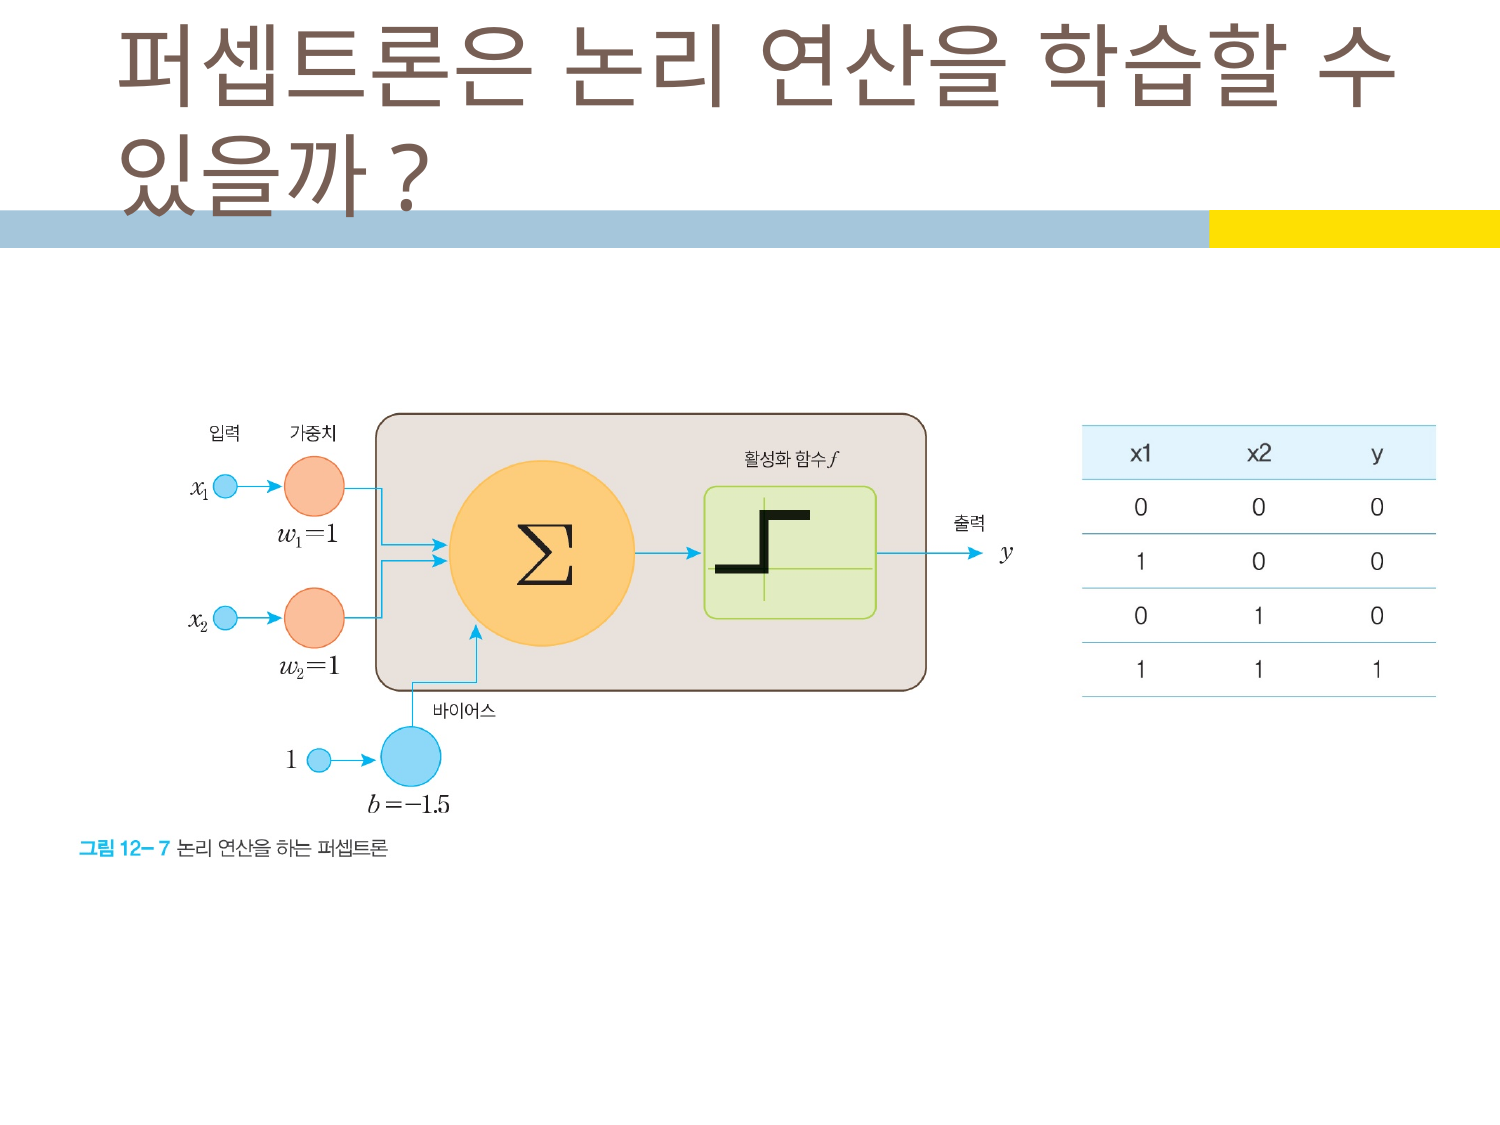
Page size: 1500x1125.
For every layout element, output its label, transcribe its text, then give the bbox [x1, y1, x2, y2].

title 퍼셉트론은 논리 연산을 학습할 수 있을까? [100, 37, 1438, 200]
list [1071, 407, 1439, 701]
picture [76, 408, 1016, 858]
